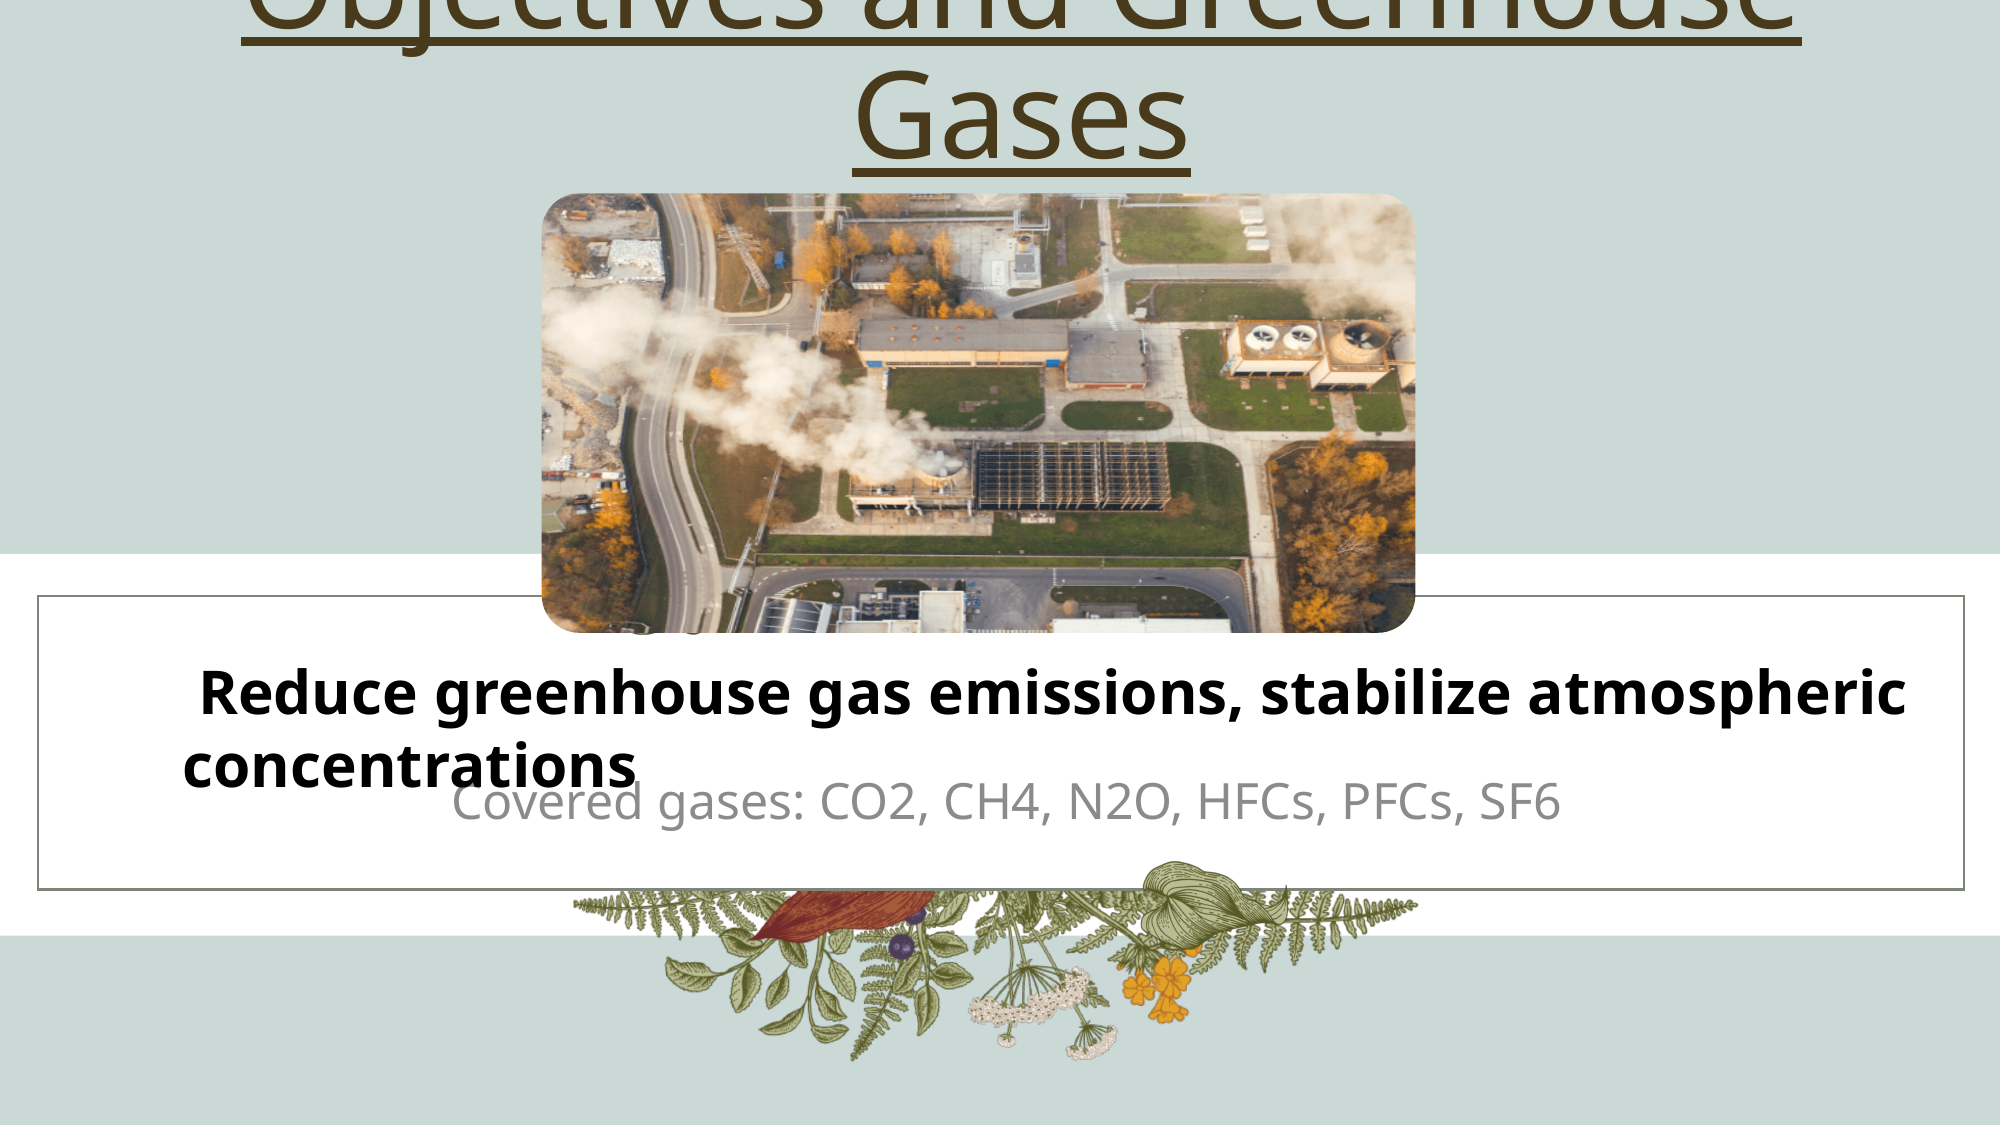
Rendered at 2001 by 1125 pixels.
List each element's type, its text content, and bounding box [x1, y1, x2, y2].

text_box Reduce greenhouse gas emissions, stabilize atmospheric concentrations [167, 646, 2000, 807]
picture [568, 841, 1434, 1072]
title Objectives and Greenhouse Gases [167, 8, 1876, 193]
picture [541, 193, 1449, 636]
list Covered gases: CO2, CH4, N2O, HFCs, PFCs, SF6 [196, 807, 1818, 841]
